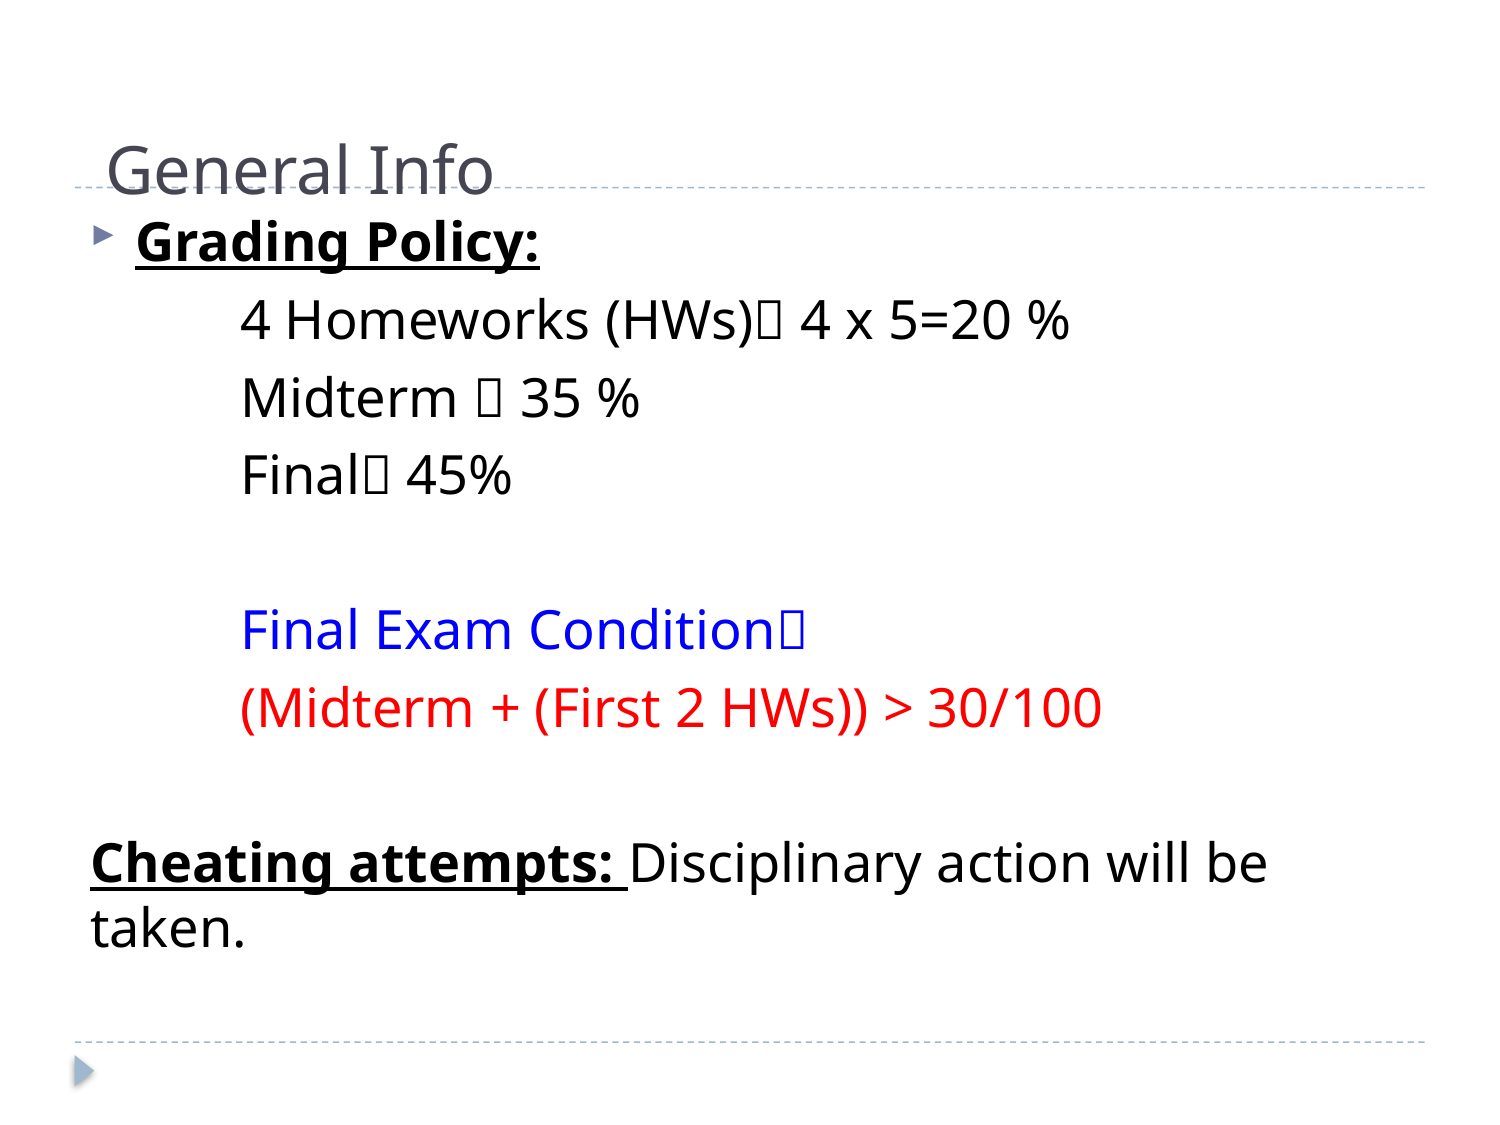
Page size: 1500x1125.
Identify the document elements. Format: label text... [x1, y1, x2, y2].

title General Info [90, 0, 1410, 200]
list Grading Policy: 4 Homeworks (HWs) 4 x 5=20 % Midterm  35 % Final 45% Final Exam Condition (Midterm + (First 2 HWs)) > 30/100 Cheating attempts: Disciplinary action will be taken. [75, 200, 1425, 1035]
